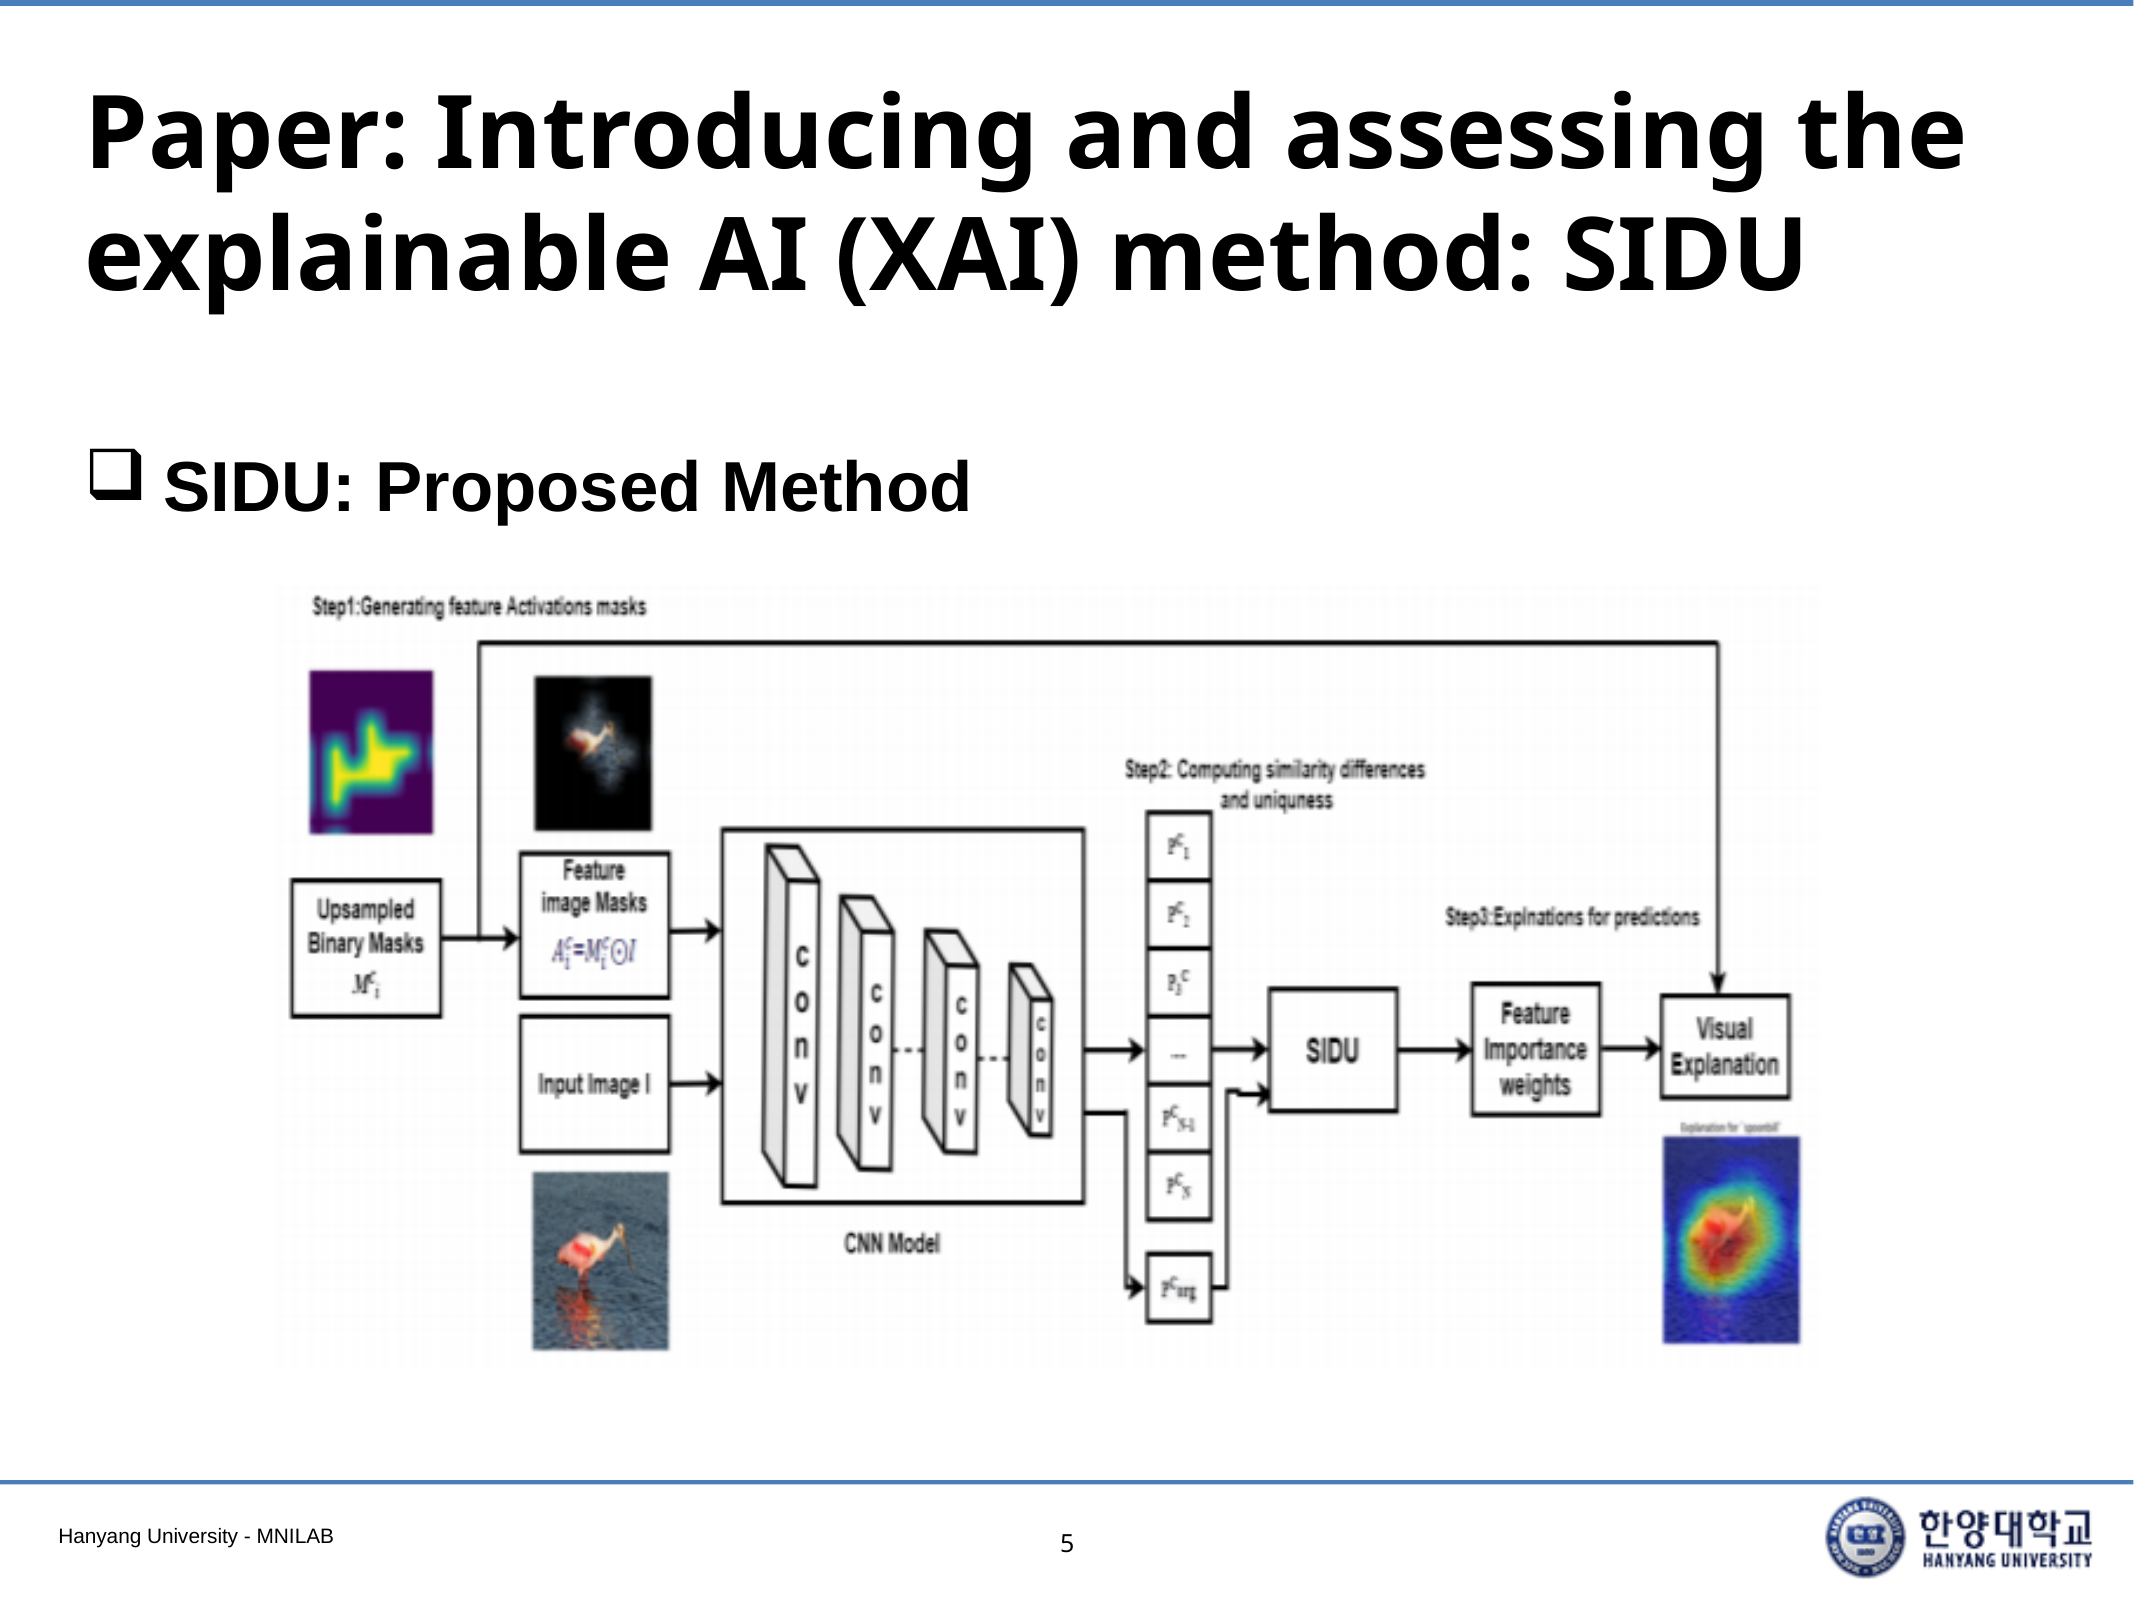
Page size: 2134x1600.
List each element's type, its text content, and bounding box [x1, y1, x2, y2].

picture [1797, 1495, 2128, 1581]
picture [273, 582, 1820, 1368]
slide_number 5 [1037, 1518, 1098, 1567]
list SIDU: Proposed Method [75, 415, 2018, 599]
title Paper: Introducing and assessing the explainable AI (XAI) method: SIDU [75, 41, 2058, 338]
